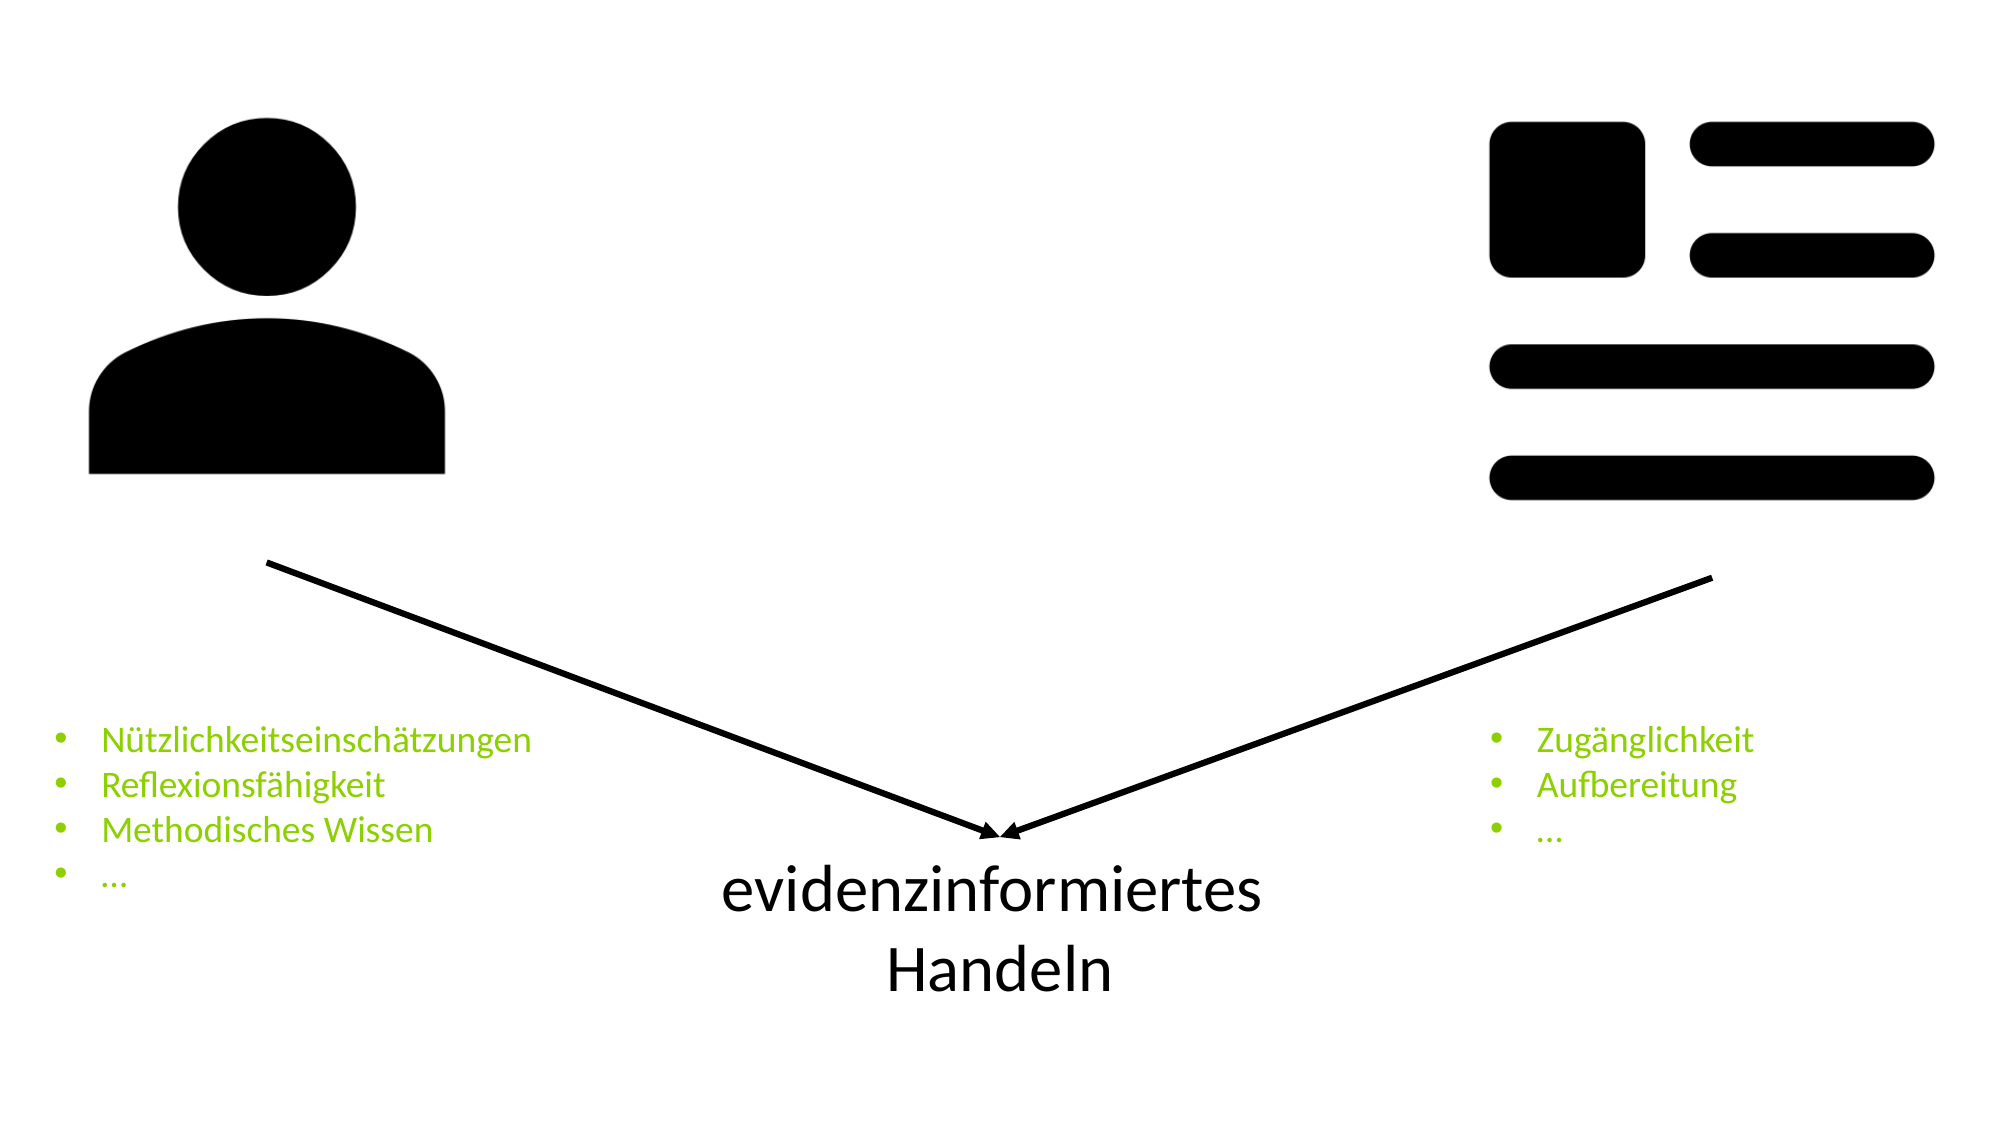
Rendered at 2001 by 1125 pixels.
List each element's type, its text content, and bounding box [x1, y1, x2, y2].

text_box evidenzinformiertes Handeln [706, 837, 1294, 1012]
picture [1445, 44, 1979, 578]
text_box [999, 577, 1713, 837]
picture [0, 29, 534, 563]
text_box Zugänglichkeit Aufbereitung … [1475, 707, 1992, 858]
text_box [266, 562, 1000, 838]
text_box Nützlichkeitseinschätzungen Reflexionsfähigkeit Methodisches Wissen … [39, 707, 556, 903]
